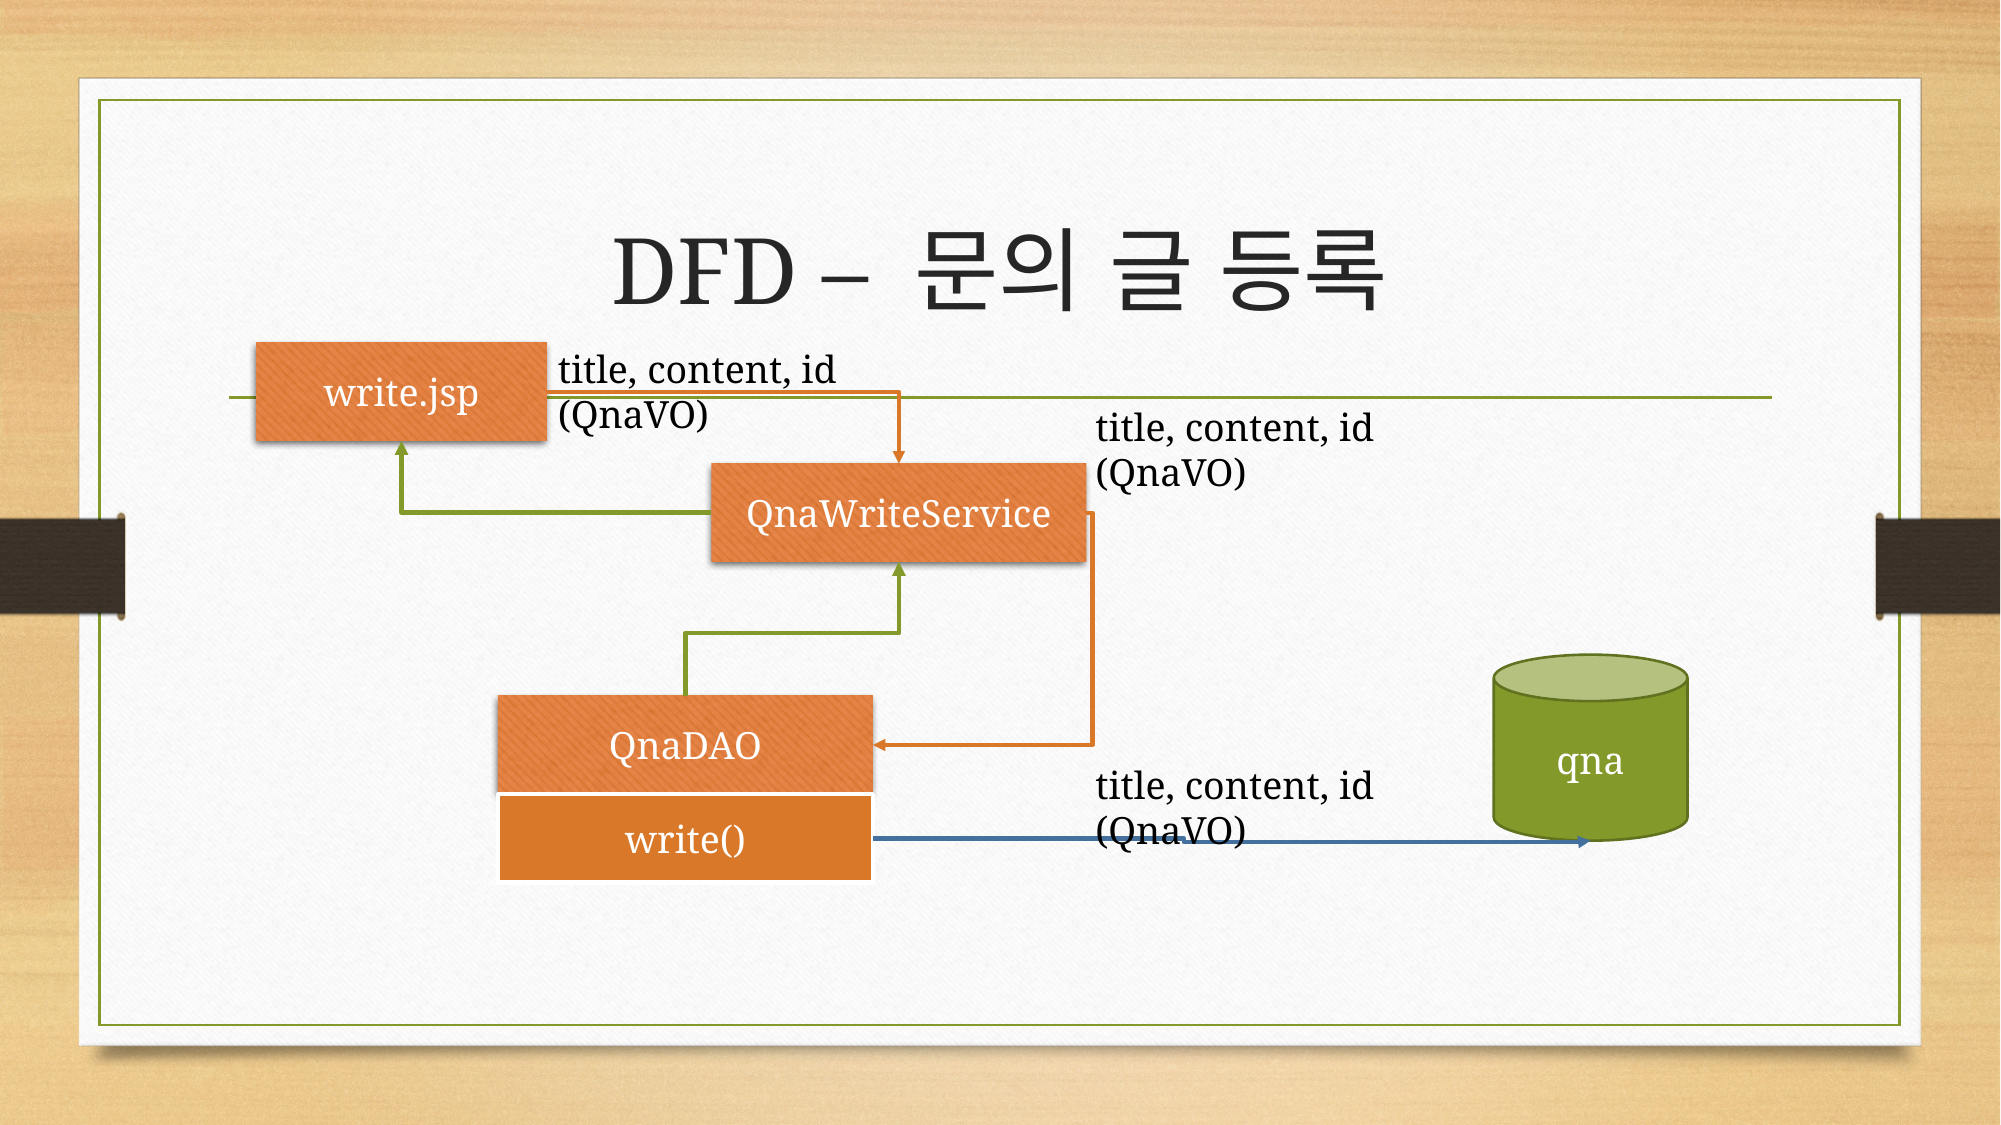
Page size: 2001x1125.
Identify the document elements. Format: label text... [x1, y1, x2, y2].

picture [0, 0, 2001, 1125]
text_box qna [1492, 653, 1689, 842]
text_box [497, 695, 874, 883]
text_box title, content, id (QnaVO) [1080, 839, 1390, 860]
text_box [872, 512, 1087, 746]
text_box title, content, id (QnaVO) [543, 338, 852, 440]
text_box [546, 391, 900, 464]
text_box QnaWriteService [711, 463, 1087, 562]
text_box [725, 521, 860, 736]
text_box write.jsp [256, 342, 543, 441]
text_box title, content, id (QnaVO) [1080, 397, 1390, 502]
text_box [401, 440, 712, 513]
title DFD – 문의 글 등록 [212, 161, 1788, 375]
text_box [872, 747, 1495, 839]
